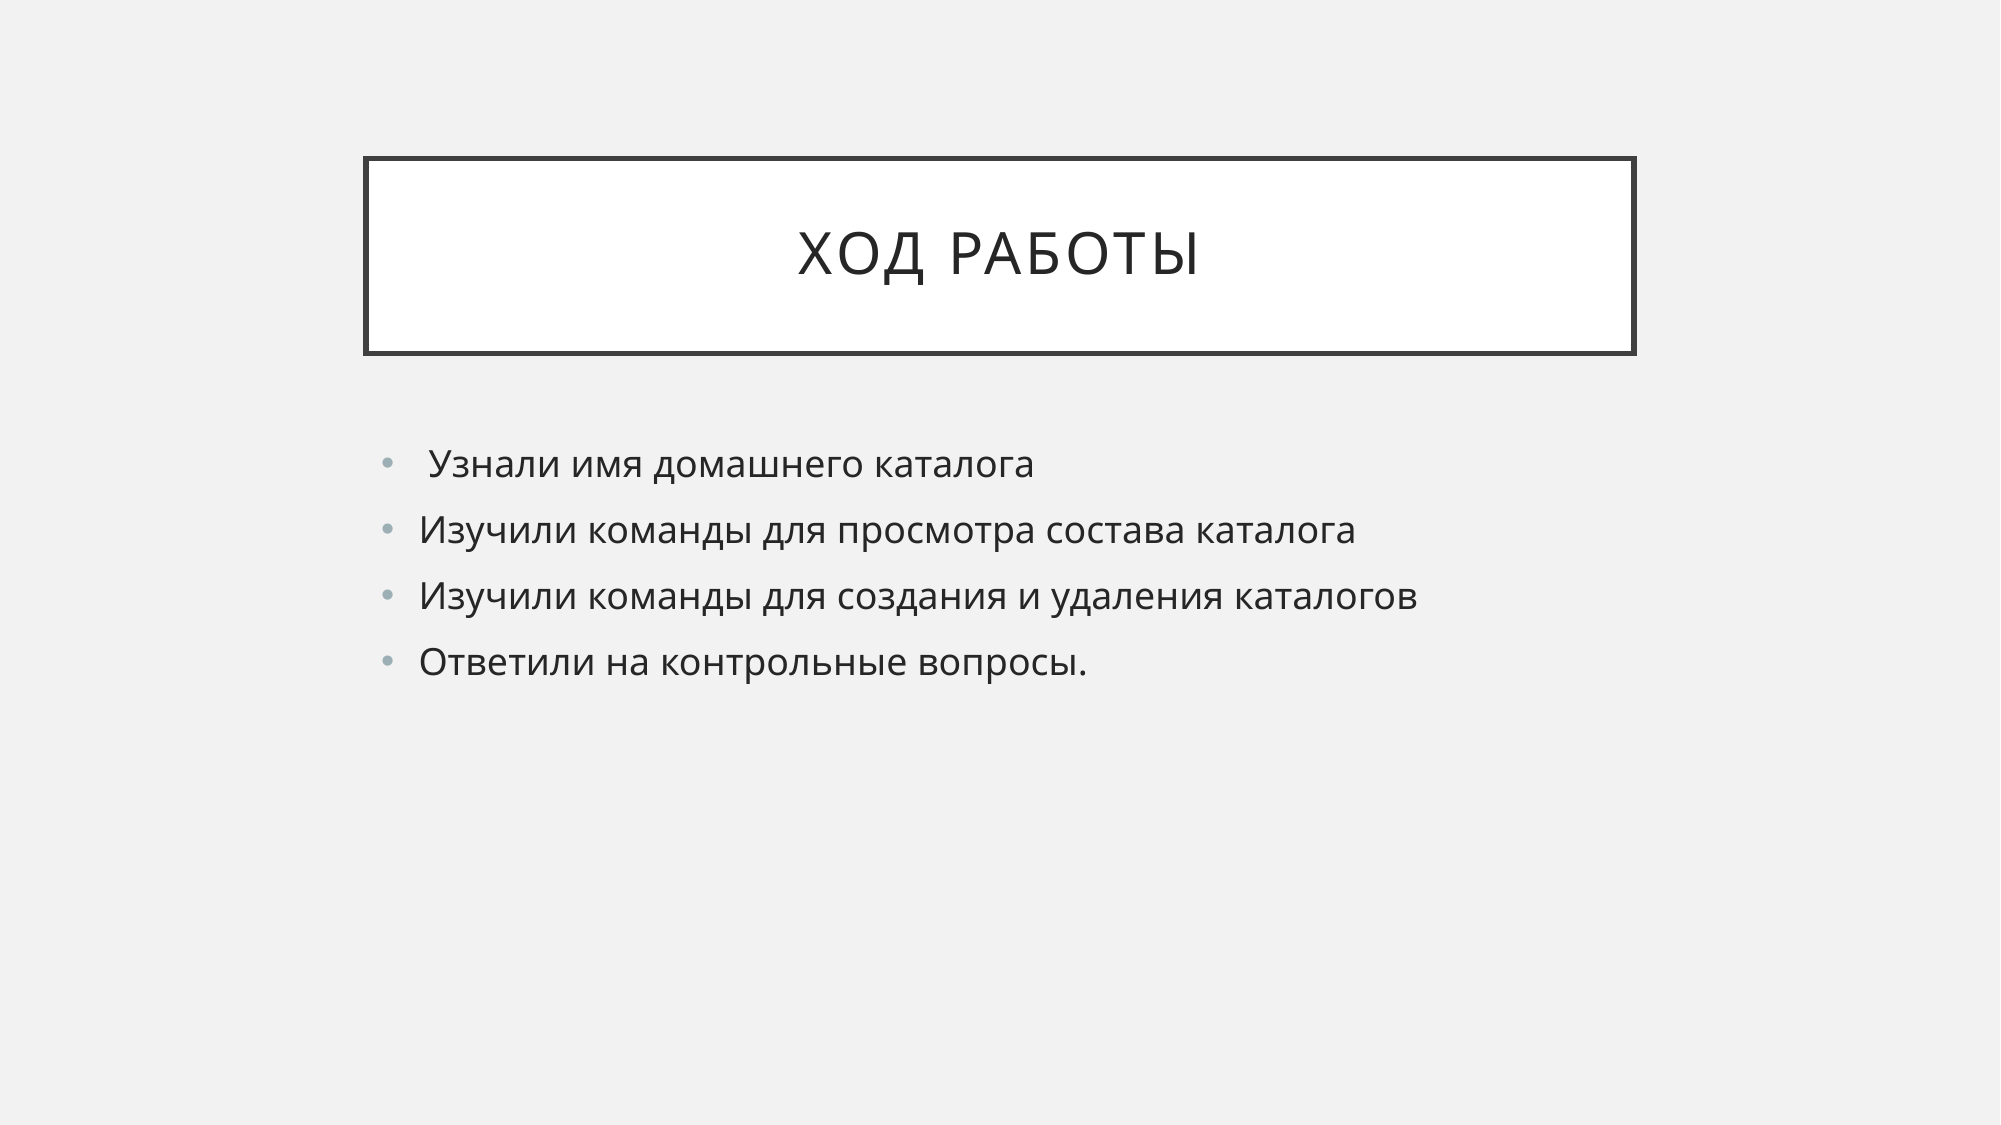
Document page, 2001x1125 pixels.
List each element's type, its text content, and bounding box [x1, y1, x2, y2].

list Узнали имя домашнего каталога Изучили команды для просмотра состава каталога Изучили команды для создания и удаления каталогов Ответили на контрольные вопросы. [366, 432, 1634, 942]
title Ход работы [363, 156, 1637, 356]
